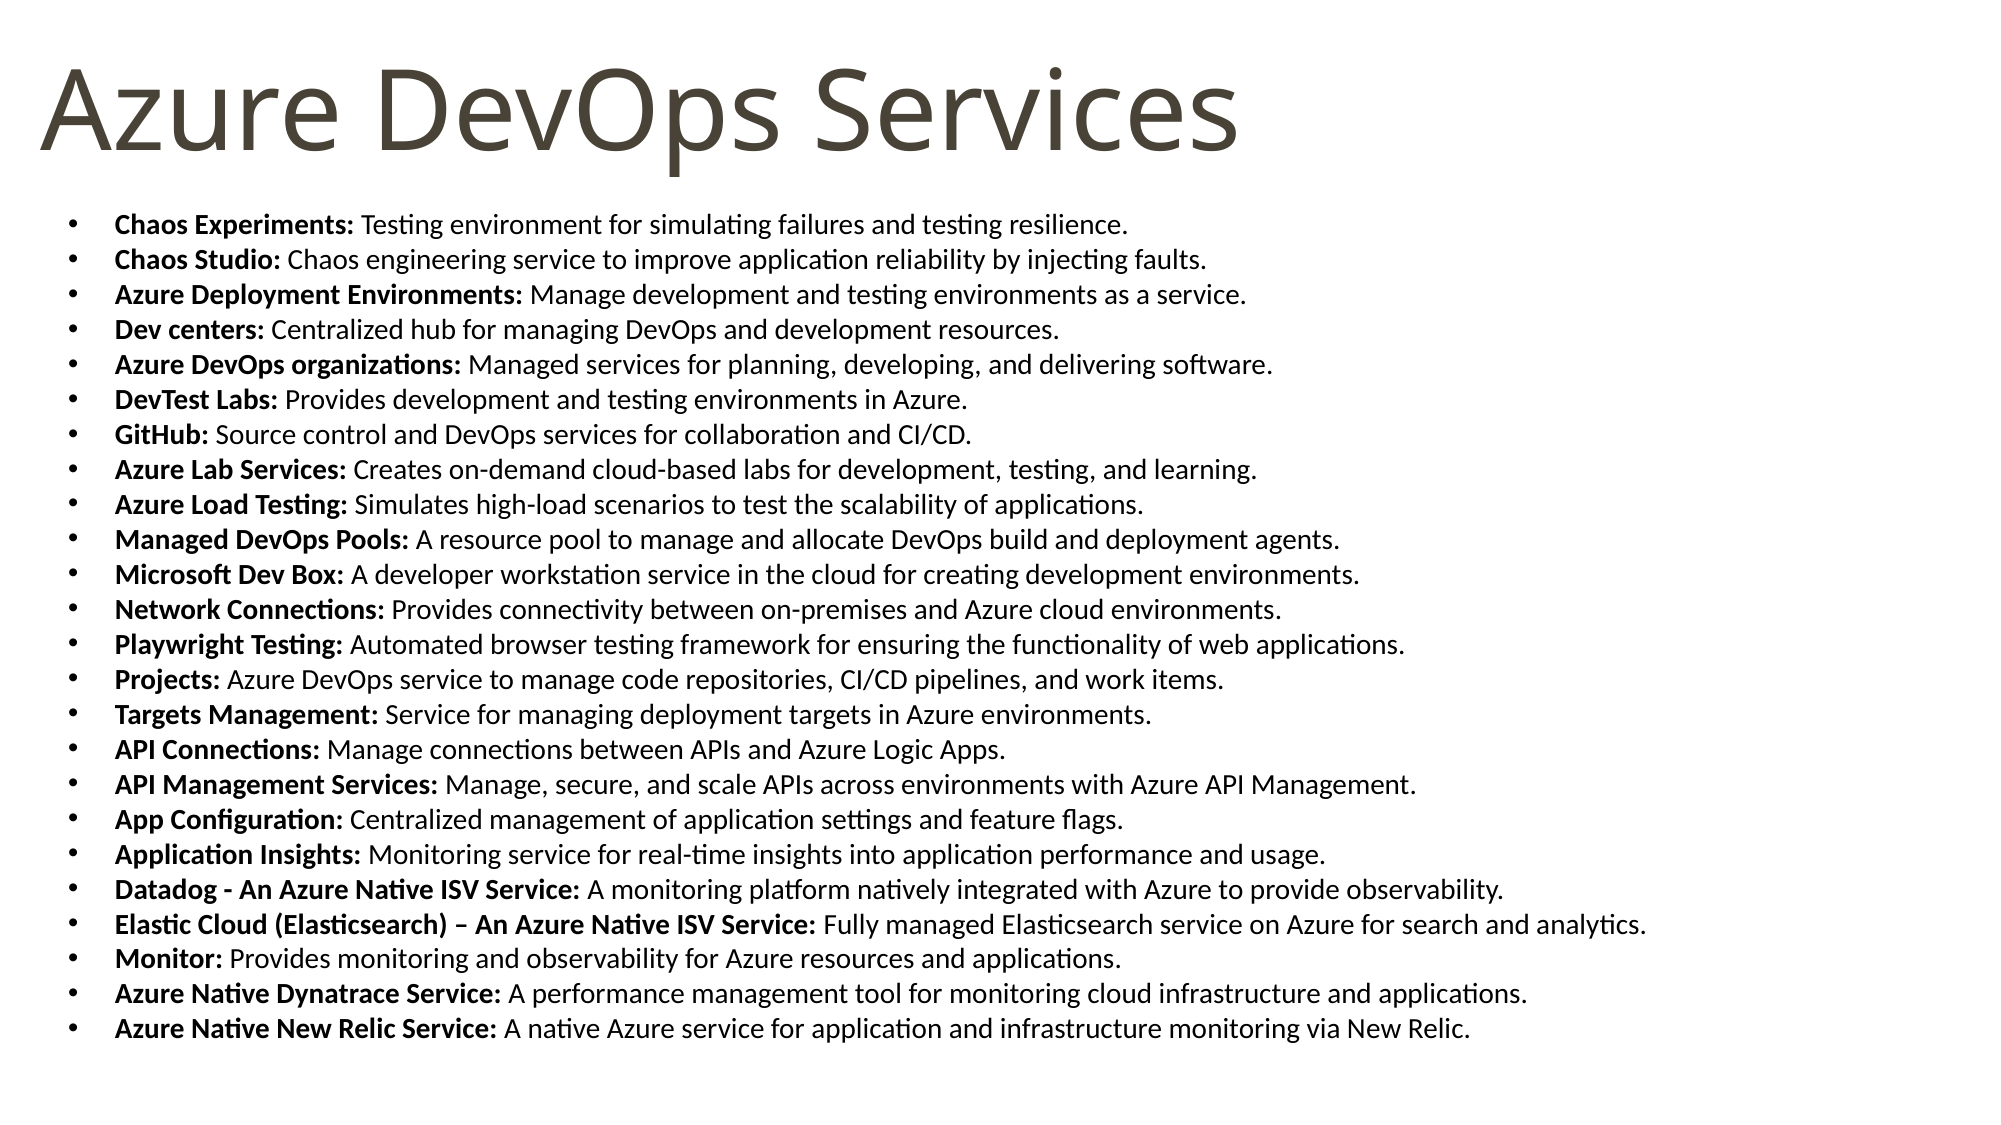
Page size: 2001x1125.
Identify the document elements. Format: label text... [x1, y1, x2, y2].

text_box Azure DevOps Services [40, 57, 1929, 174]
text_box Chaos Experiments: Testing environment for simulating failures and testing resilience. Chaos Studio: Chaos engineering service to improve application reliability by injecting faults. Azure Deployment Environments: Manage development and testing environments as a service. Dev centers: Centralized hub for managing DevOps and development resources. Azure DevOps organizations: Managed services for planning, developing, and delivering software. DevTest Labs: Provides development and testing environments in Azure. GitHub: Source control and DevOps services for collaboration and CI/CD. Azure Lab Services: Creates on-demand cloud-based labs for development, testing, and learning. Azure Load Testing: Simulates high-load scenarios to test the scalability of applications. Managed DevOps Pools: A resource pool to manage and allocate DevOps build and deployment agents. Microsoft Dev Box: A developer workstation service in the cloud for creating development environments. Network Connections: Provides connectivity between on-premises and Azure cloud environments. Playwright Testing: Automated browser testing framework for ensuring the functionality of web applications. Projects: Azure DevOps service to manage code repositories, CI/CD pipelines, and work items. Targets Management: Service for managing deployment targets in Azure environments. API Connections: Manage connections between APIs and Azure Logic Apps. API Management Services: Manage, secure, and scale APIs across environments with Azure API Management. App Configuration: Centralized management of application settings and feature flags. Application Insights: Monitoring service for real-time insights into application performance and usage. Datadog - An Azure Native ISV Service: A monitoring platform natively integrated with Azure to provide observability. Elastic Cloud (Elasticsearch) – An Azure Native ISV Service: Fully managed Elasticsearch service on Azure for search and analytics. Monitor: Provides monitoring and observability for Azure resources and applications. Azure Native Dynatrace Service: A performance management tool for monitoring cloud infrastructure and applications. Azure Native New Relic Service: A native Azure service for application and infrastructure monitoring via New Relic. [68, 205, 1929, 1084]
